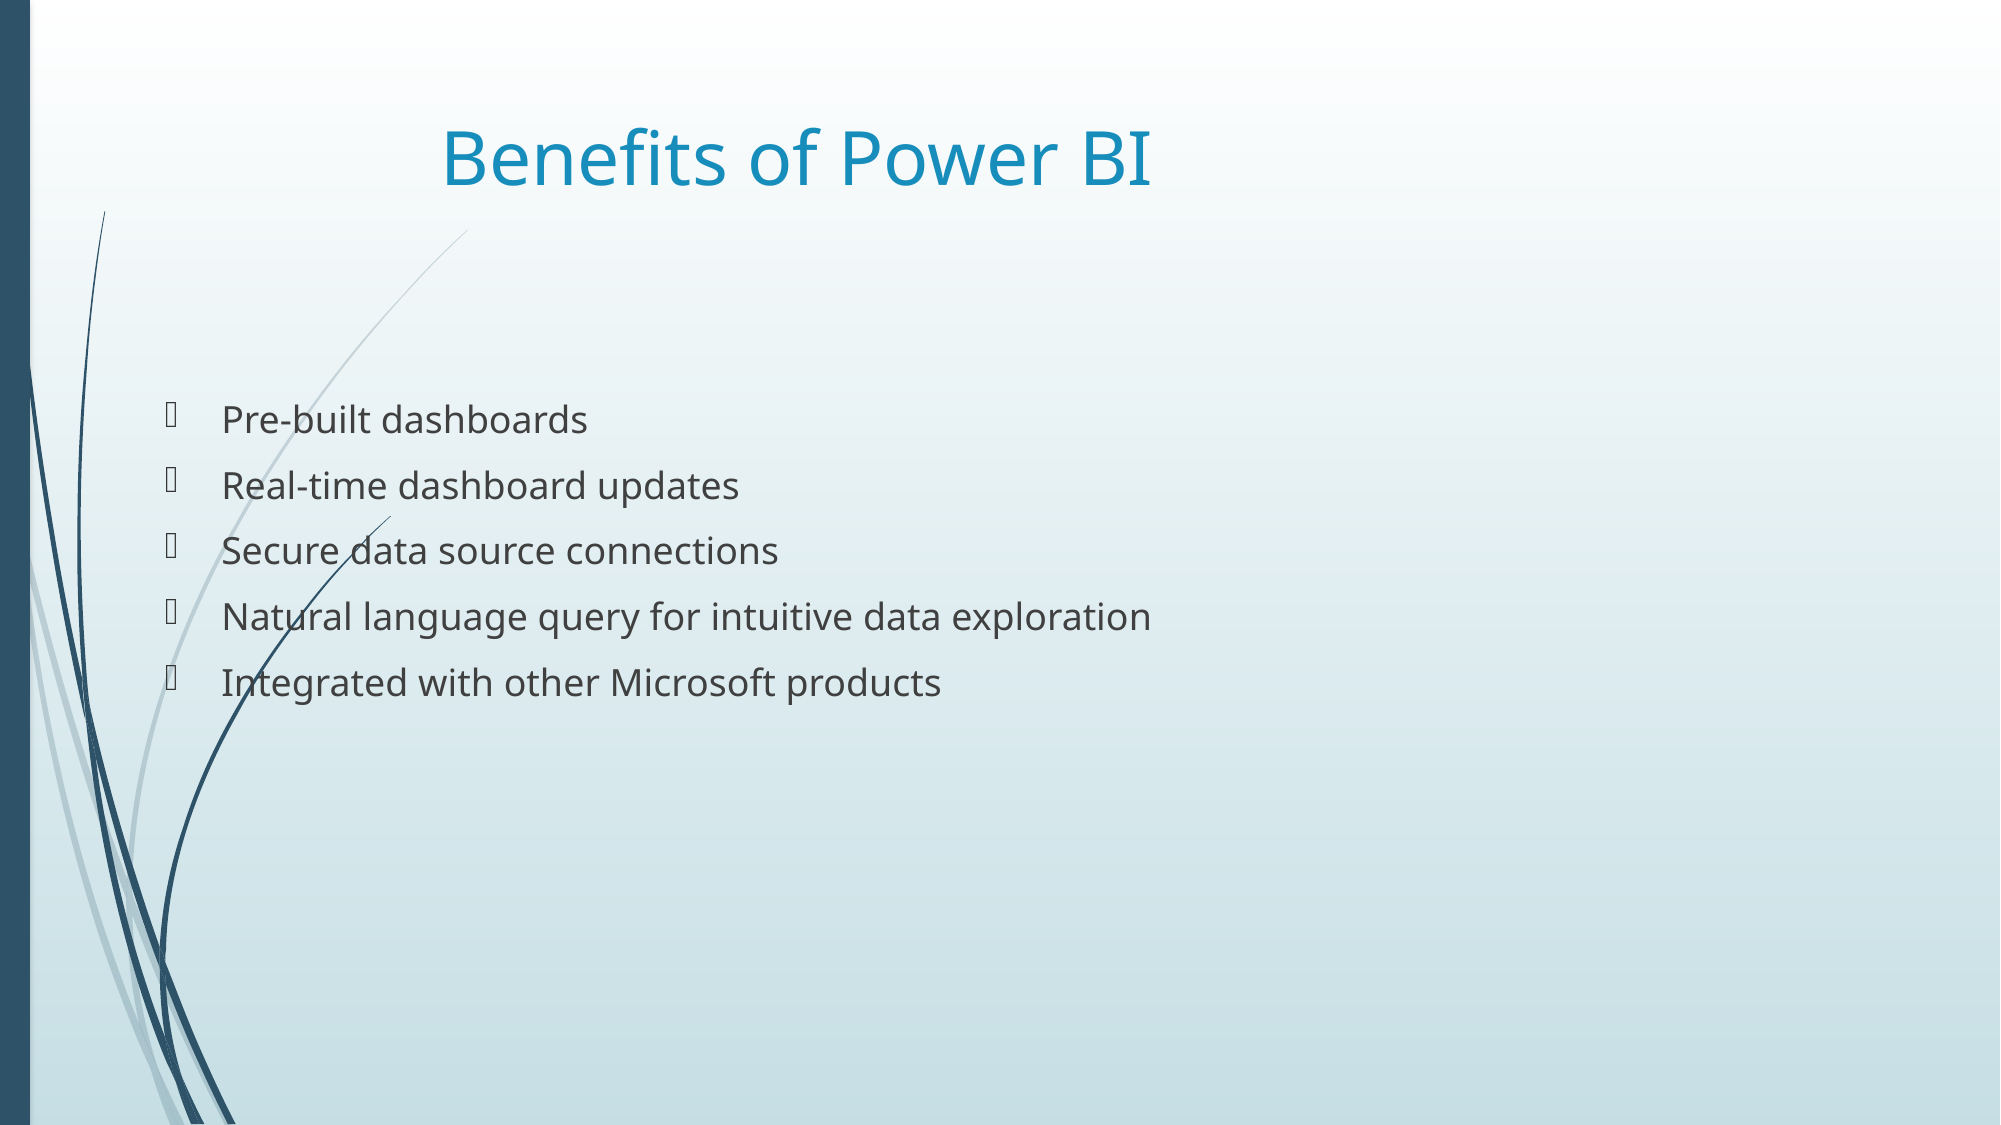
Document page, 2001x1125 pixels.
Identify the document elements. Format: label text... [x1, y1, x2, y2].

list Pre-built dashboards Real-time dashboard updates Secure data source connections Natural language query for intuitive data exploration Integrated with other Microsoft products [149, 388, 1850, 950]
title Benefits of Power BI [425, 102, 1888, 313]
